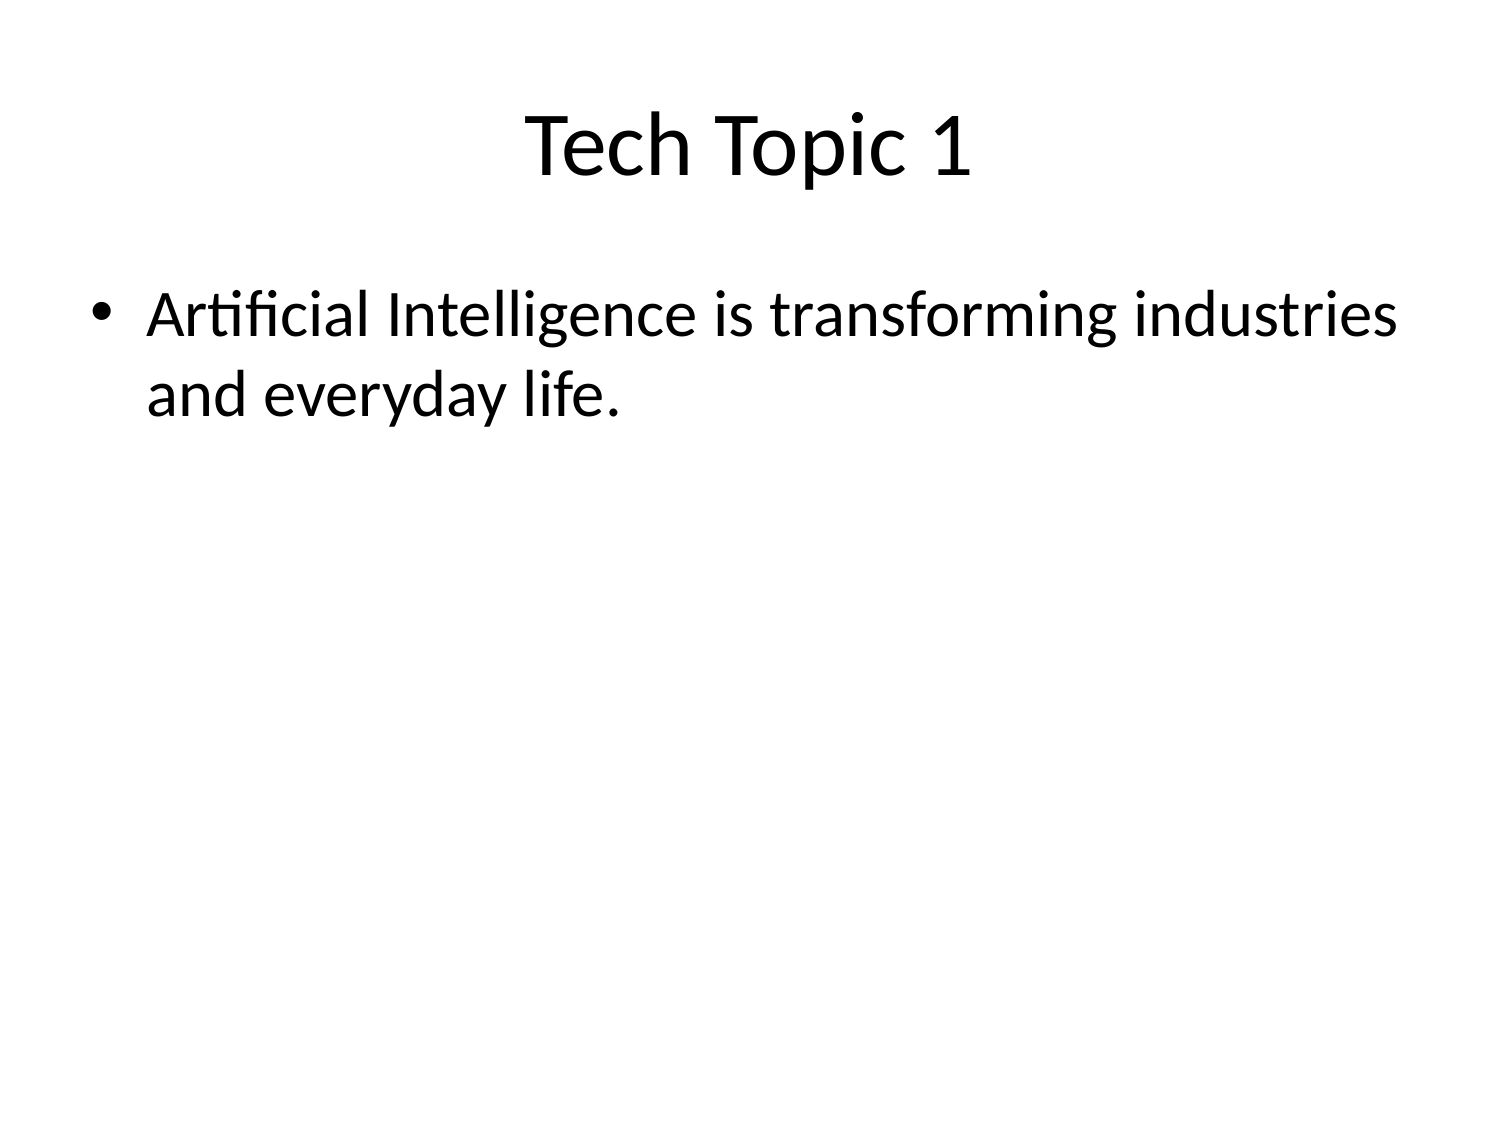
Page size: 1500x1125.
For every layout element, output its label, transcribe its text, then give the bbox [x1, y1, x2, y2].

list Artificial Intelligence is transforming industries and everyday life. [75, 262, 1425, 1005]
title Tech Topic 1 [75, 45, 1425, 233]
